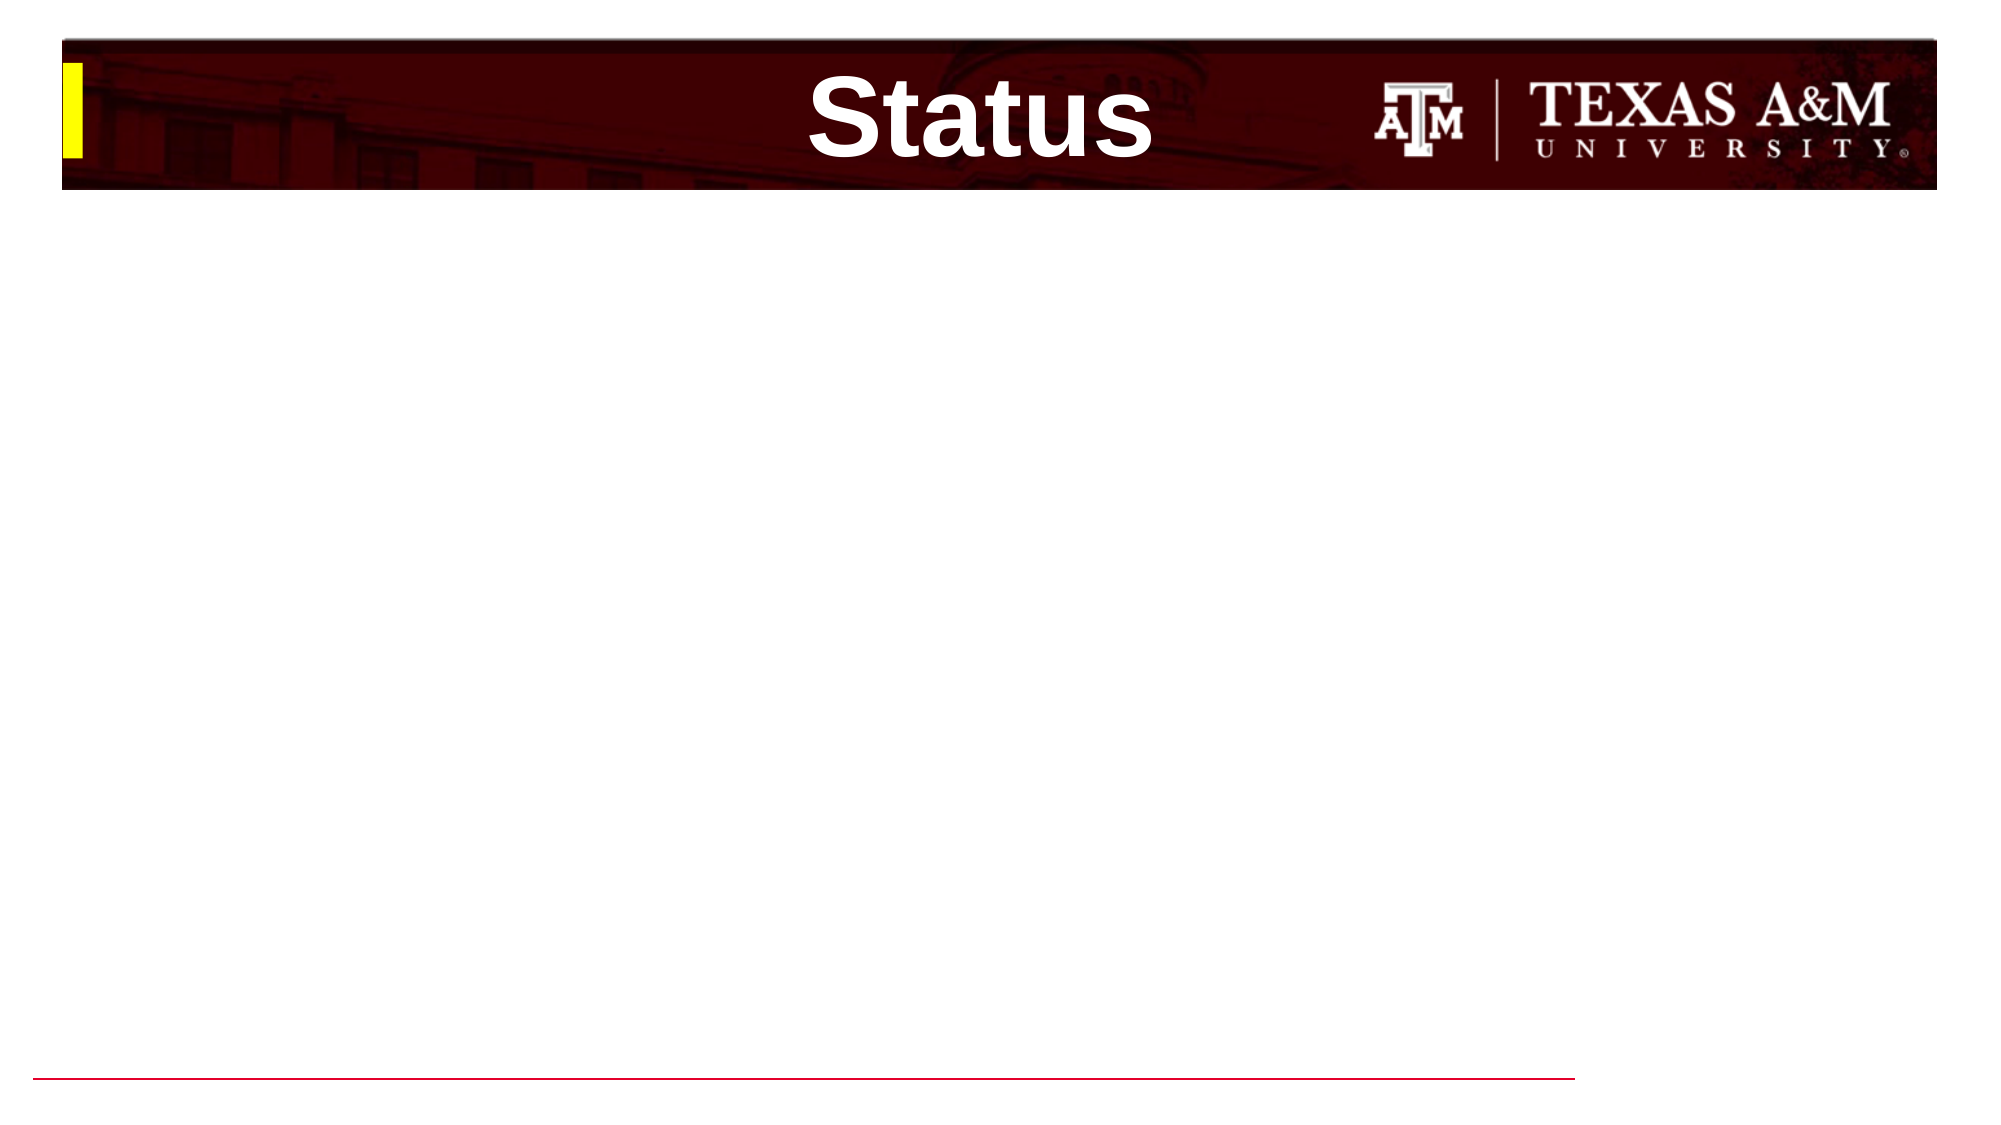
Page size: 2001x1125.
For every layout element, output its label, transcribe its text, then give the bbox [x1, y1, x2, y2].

picture [62, 37, 140, 190]
title Status [140, 16, 1823, 205]
picture [1823, 37, 1937, 190]
